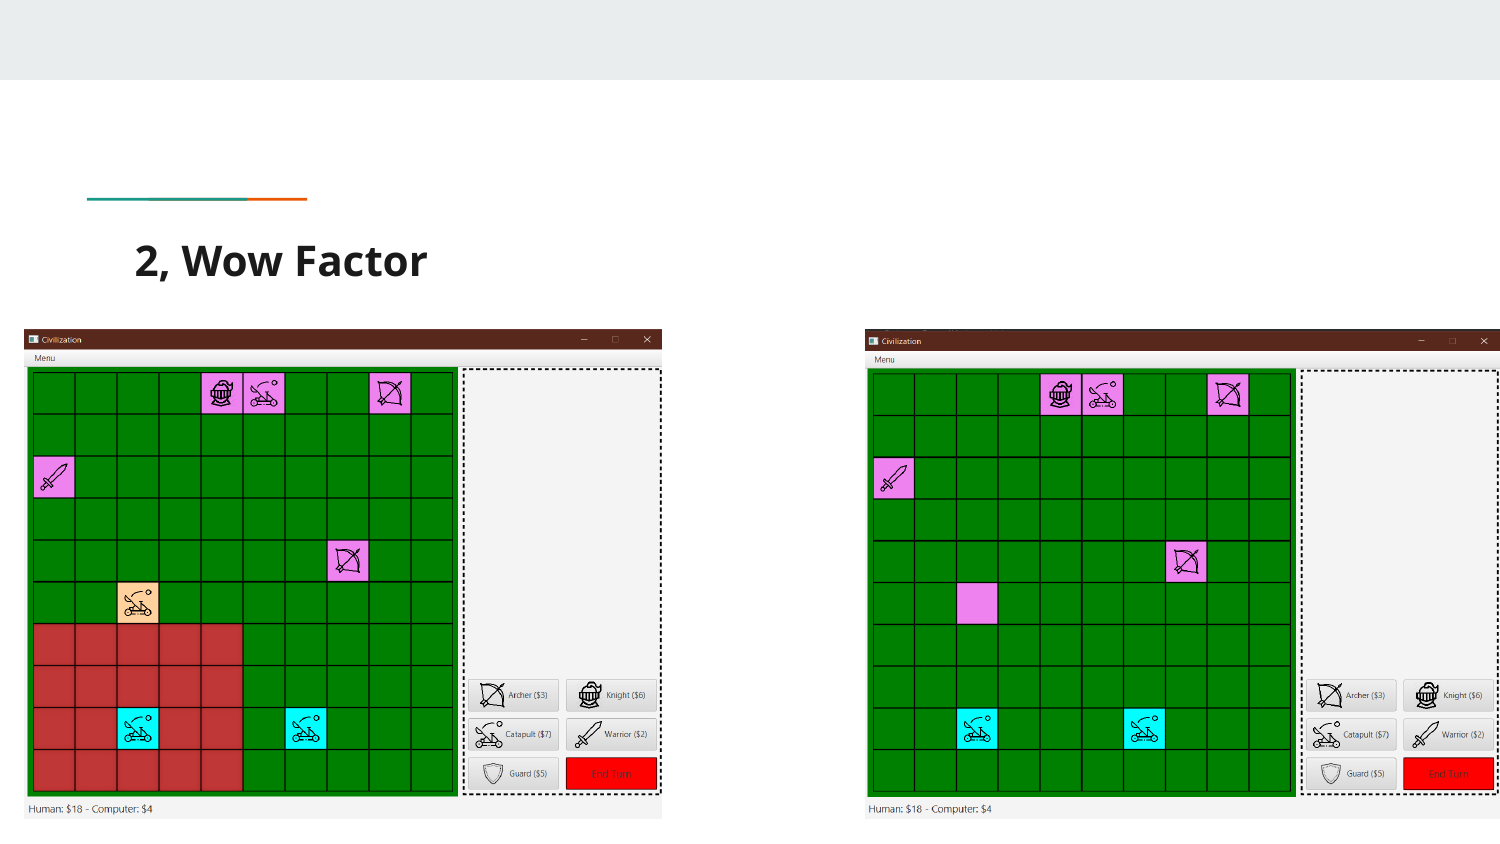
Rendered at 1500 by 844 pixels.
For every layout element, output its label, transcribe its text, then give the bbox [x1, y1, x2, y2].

picture [24, 328, 662, 819]
title 2, Wow Factor [119, 216, 1381, 305]
picture [865, 328, 1500, 819]
